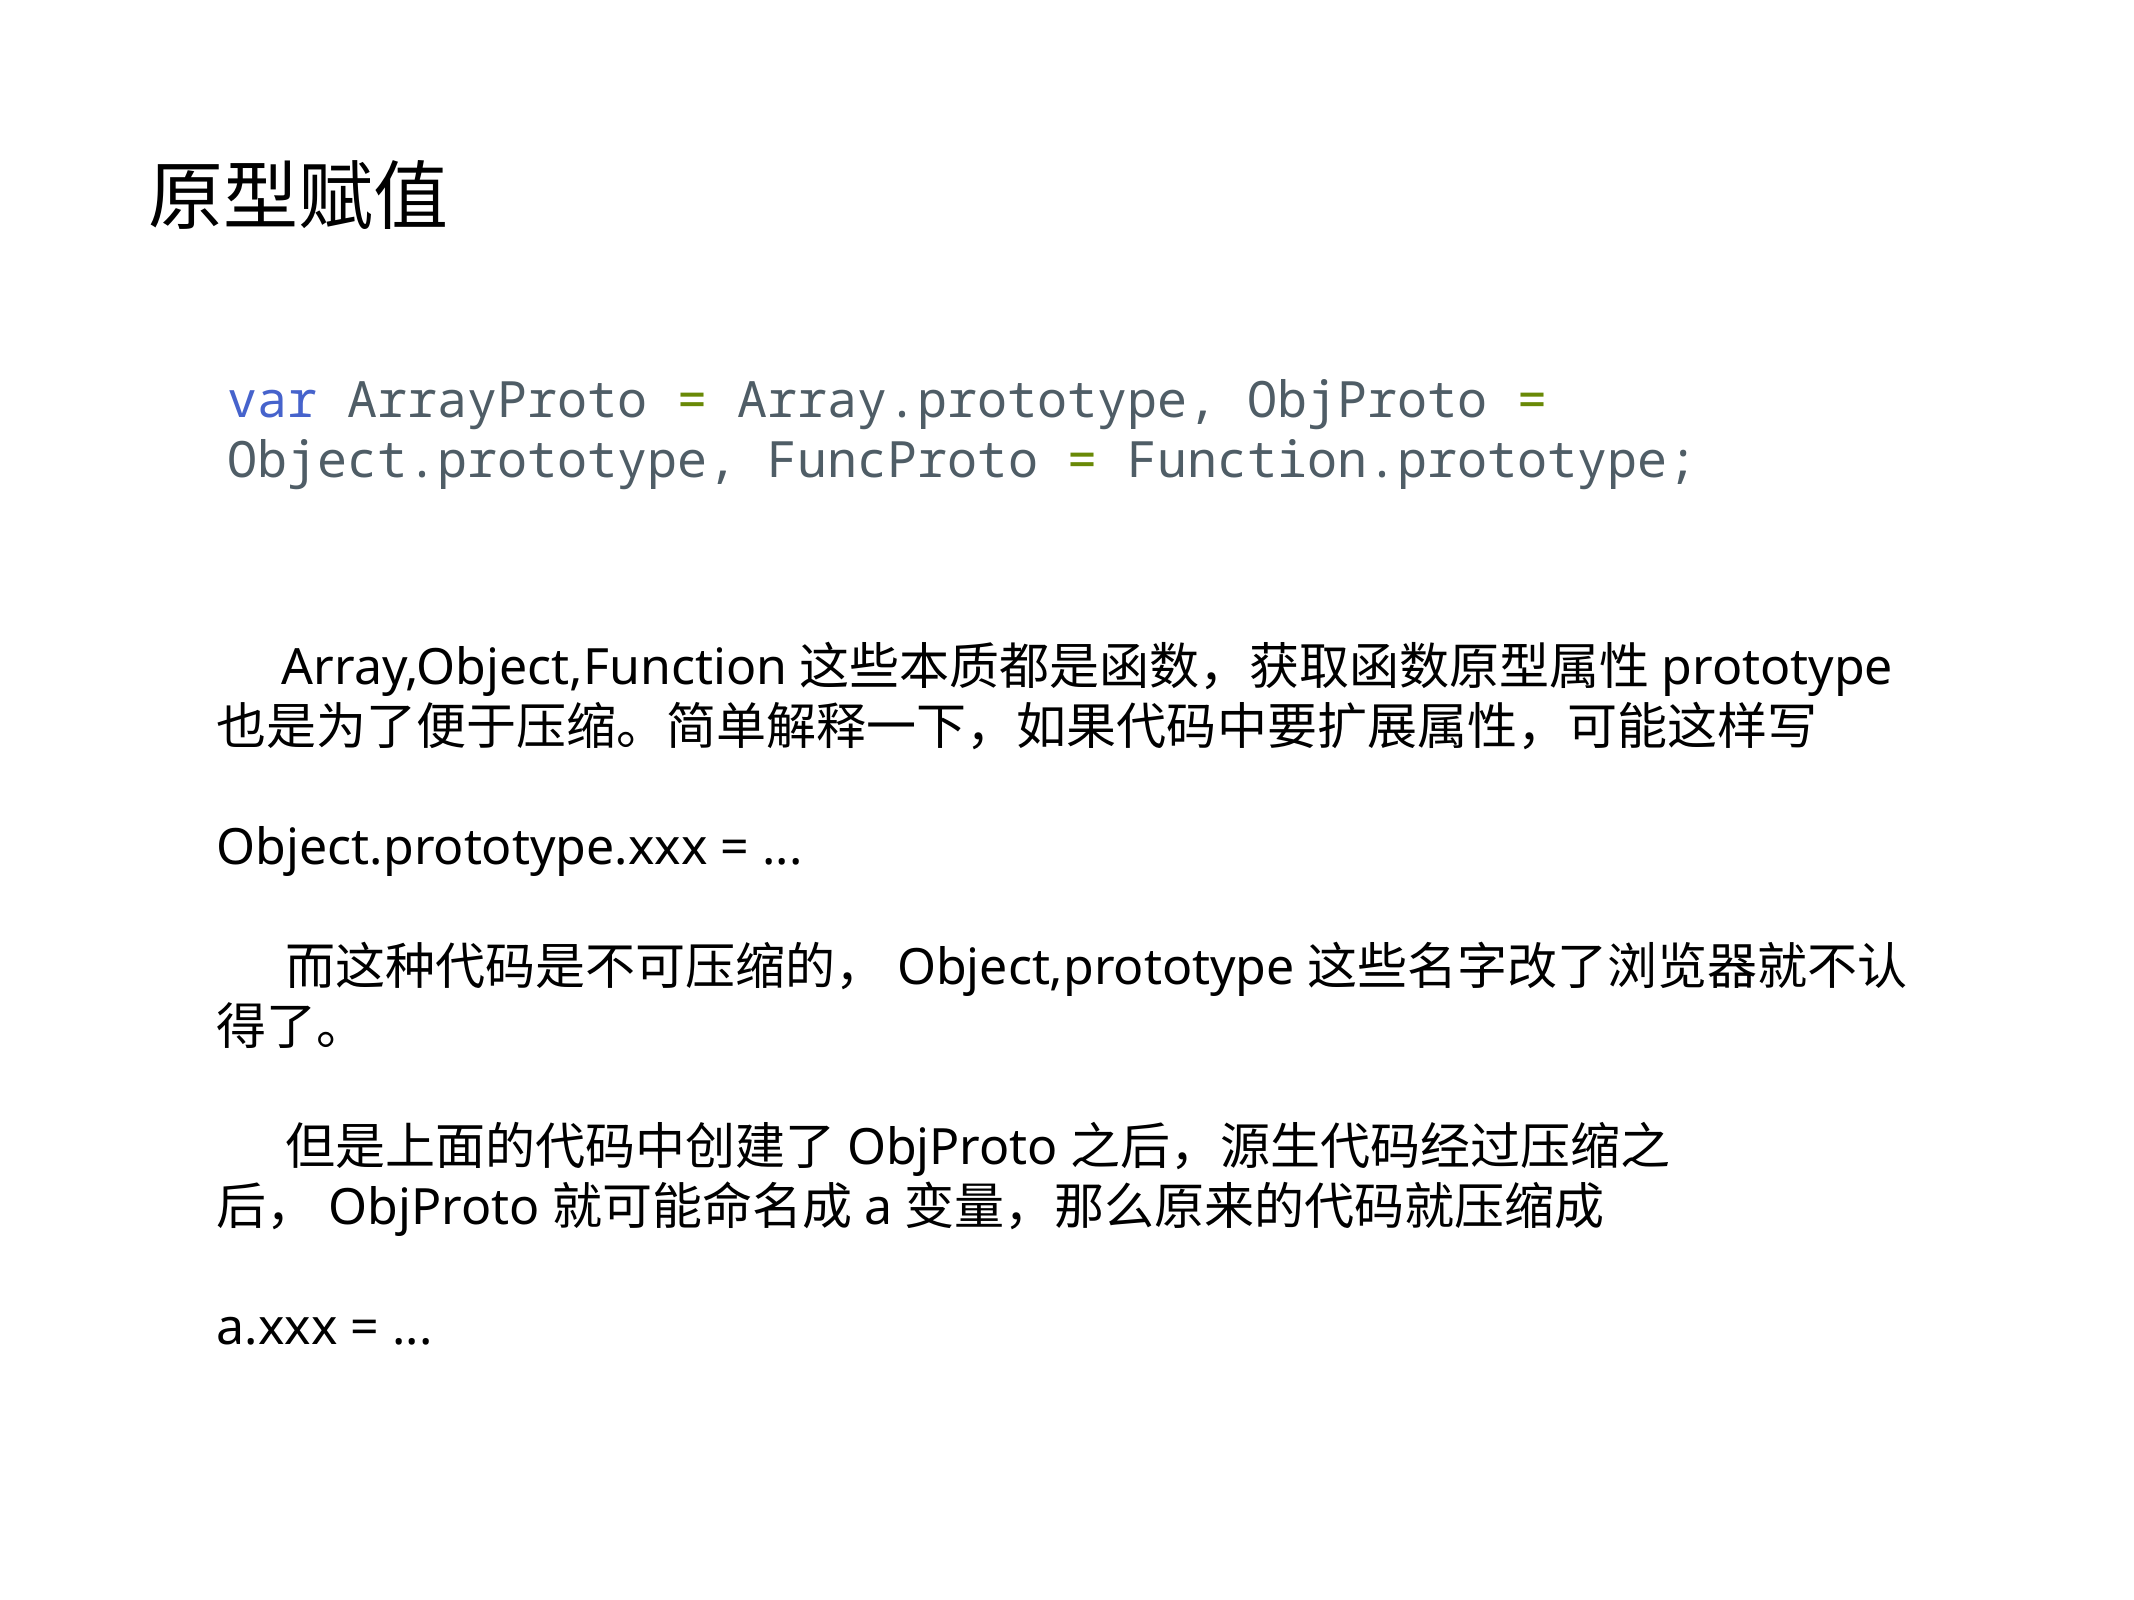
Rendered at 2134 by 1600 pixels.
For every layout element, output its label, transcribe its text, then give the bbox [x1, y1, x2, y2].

text_box var ArrayProto = Array.prototype, ObjProto = Object.prototype, FuncProto = Function.prototype; [219, 359, 1831, 497]
text_box 原型赋值 [121, 140, 475, 427]
text_box Array,Object,Function这些本质都是函数，获取函数原型属性prototype也是为了便于压缩。简单解释一下，如果代码中要扩展属性，可能这样写 Object.prototype.xxx = ... 而这种代码是不可压缩的，Object,prototype这些名字改了浏览器就不认得了。 但是上面的代码中创建了ObjProto之后，源生代码经过压缩之后，ObjProto就可能命名成a变量，那么原来的代码就压缩成 a.xxx = ... [208, 626, 1925, 1363]
